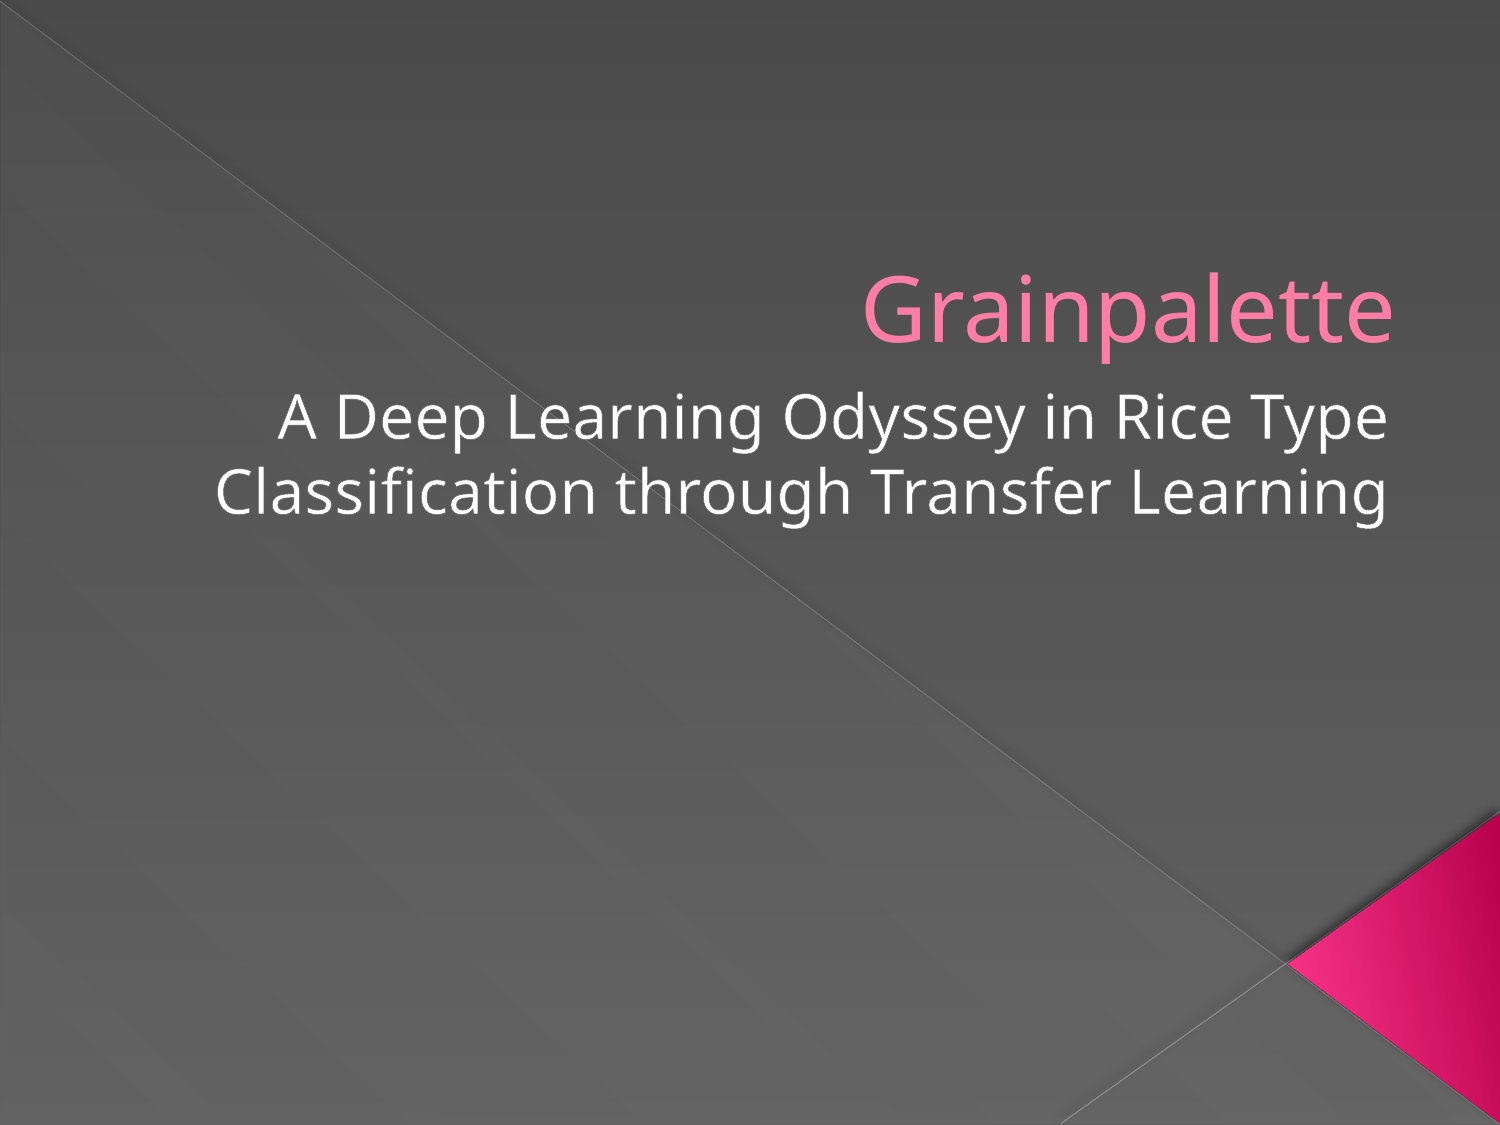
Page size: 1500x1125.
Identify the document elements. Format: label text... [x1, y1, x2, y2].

title Grainpalette [88, 127, 1412, 369]
subtitle A Deep Learning Odyssey in Rice Type Classification through Transfer Learning [88, 369, 1412, 657]
